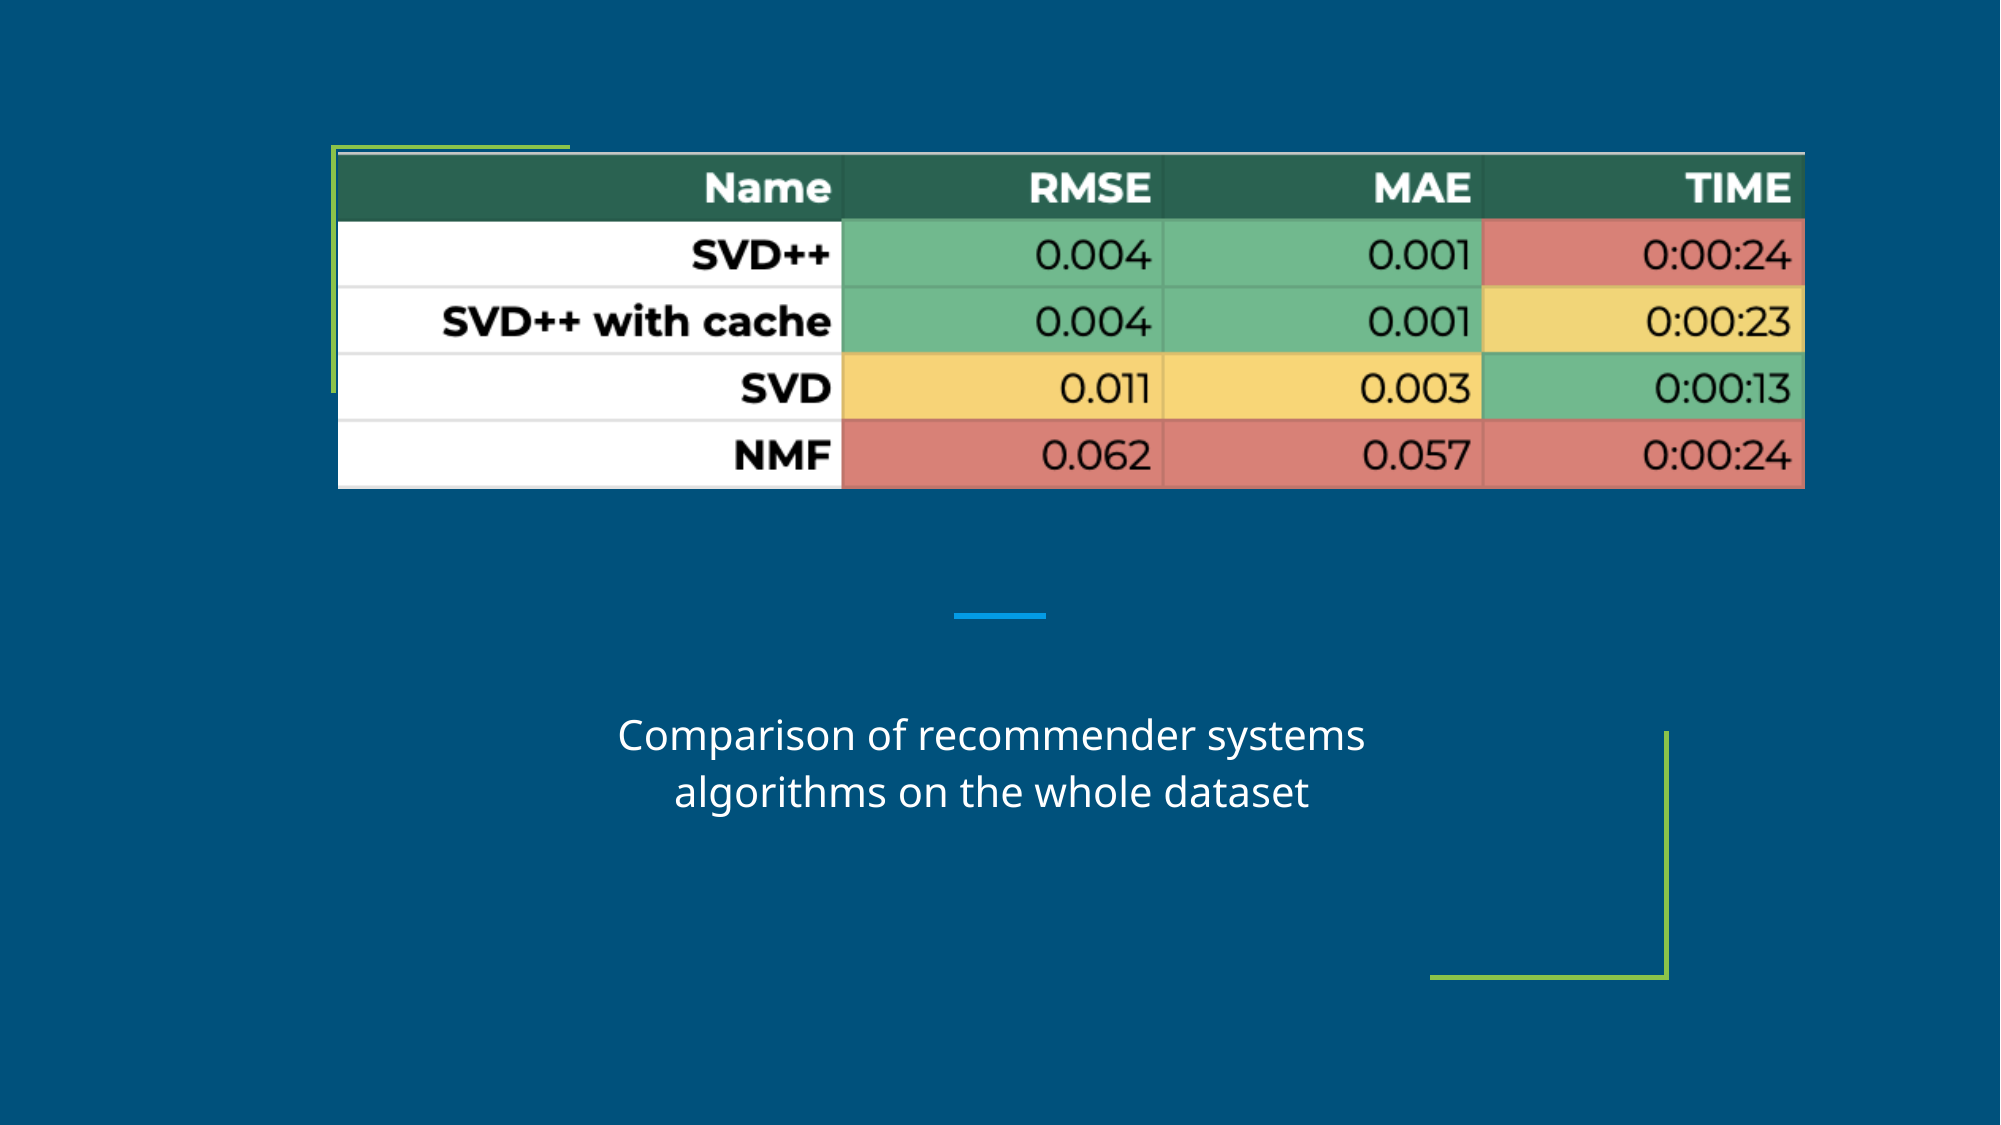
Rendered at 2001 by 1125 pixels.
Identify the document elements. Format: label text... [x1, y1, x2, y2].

picture [339, 153, 1804, 488]
text_box Сomparison of recommender systems algorithms on the whole dataset [586, 685, 1398, 831]
